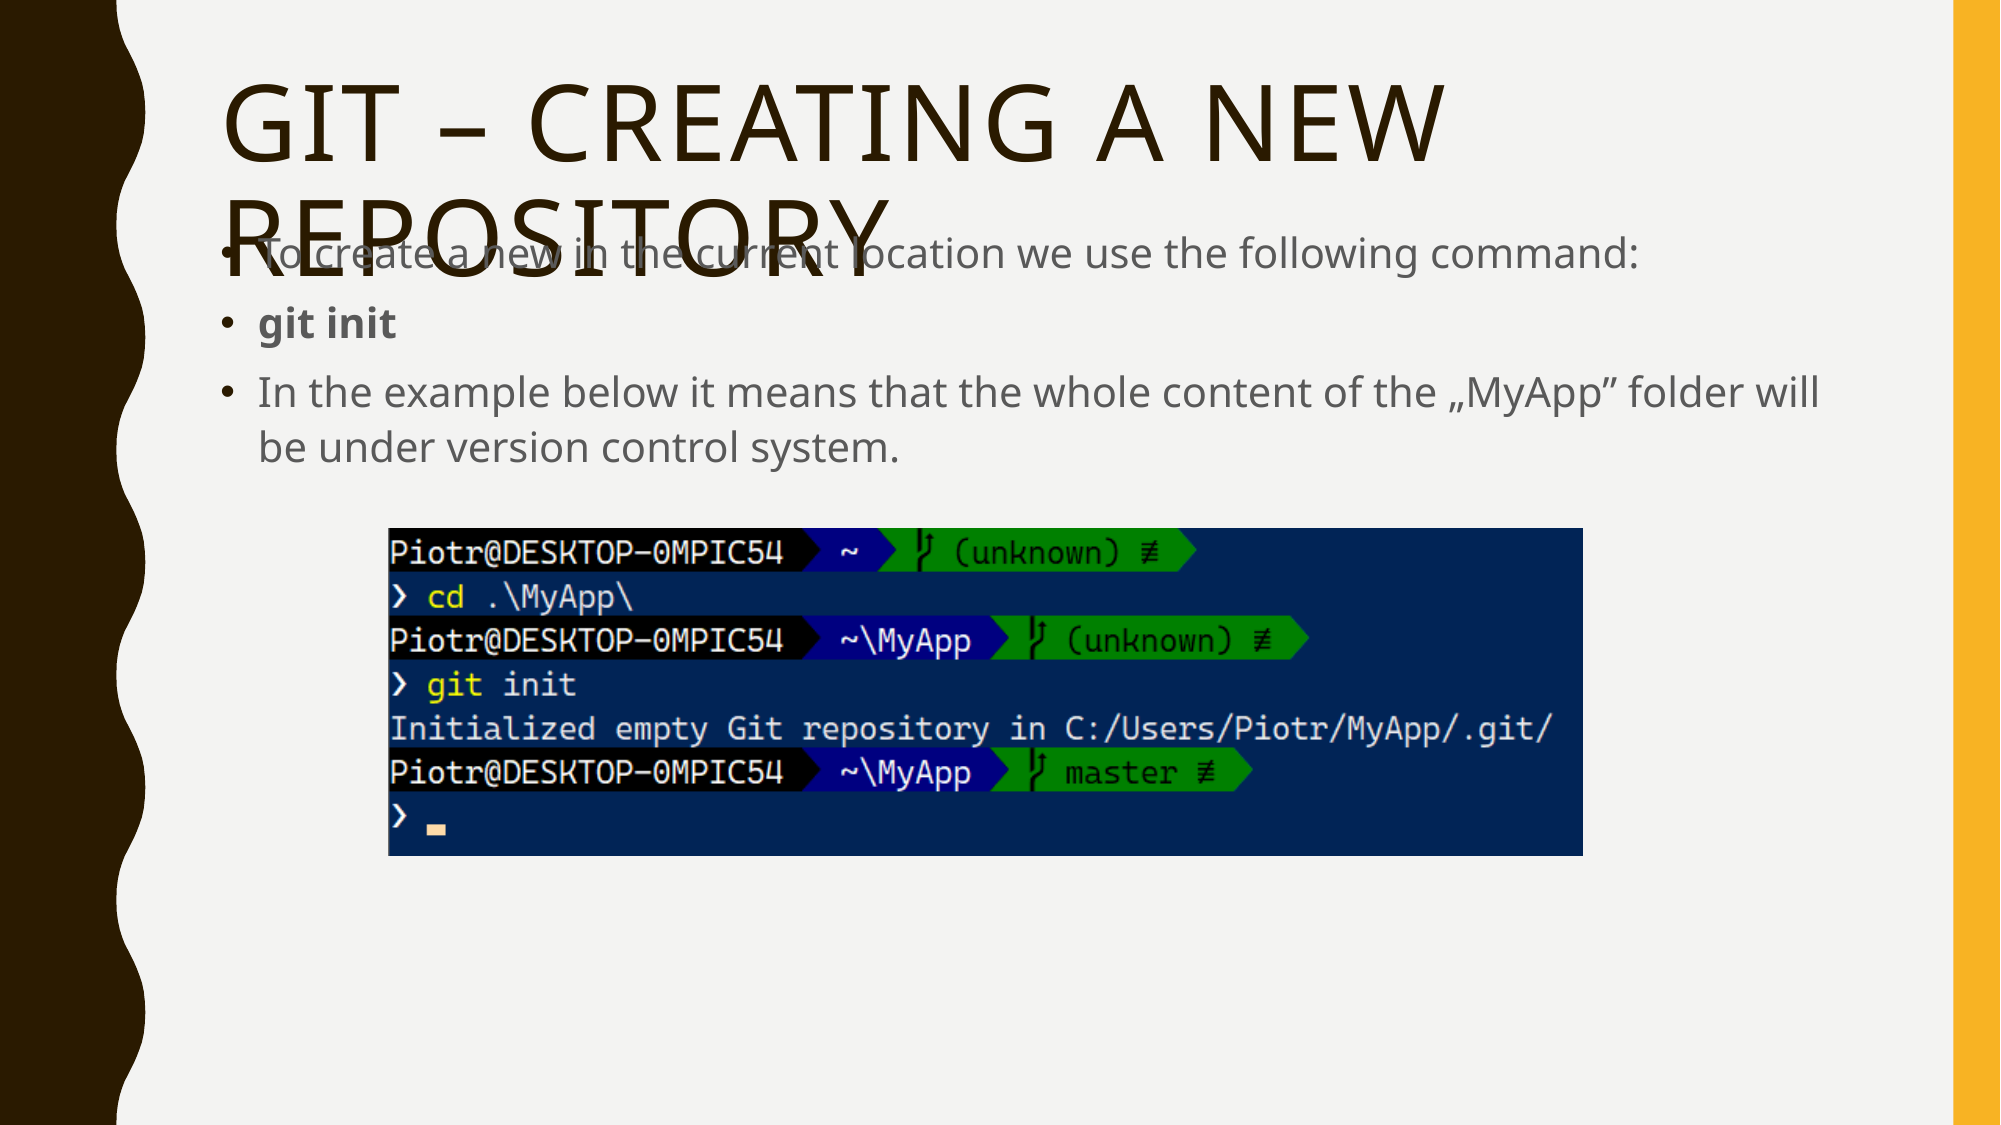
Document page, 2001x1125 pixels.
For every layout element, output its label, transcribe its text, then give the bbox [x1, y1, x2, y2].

list To create a new in the current location we use the following command: git init In the example below it means that the whole content of the „MyApp” folder will be under version control system. [205, 214, 1875, 965]
title Git – creating a new repository [205, 62, 1875, 214]
picture [388, 528, 1583, 856]
